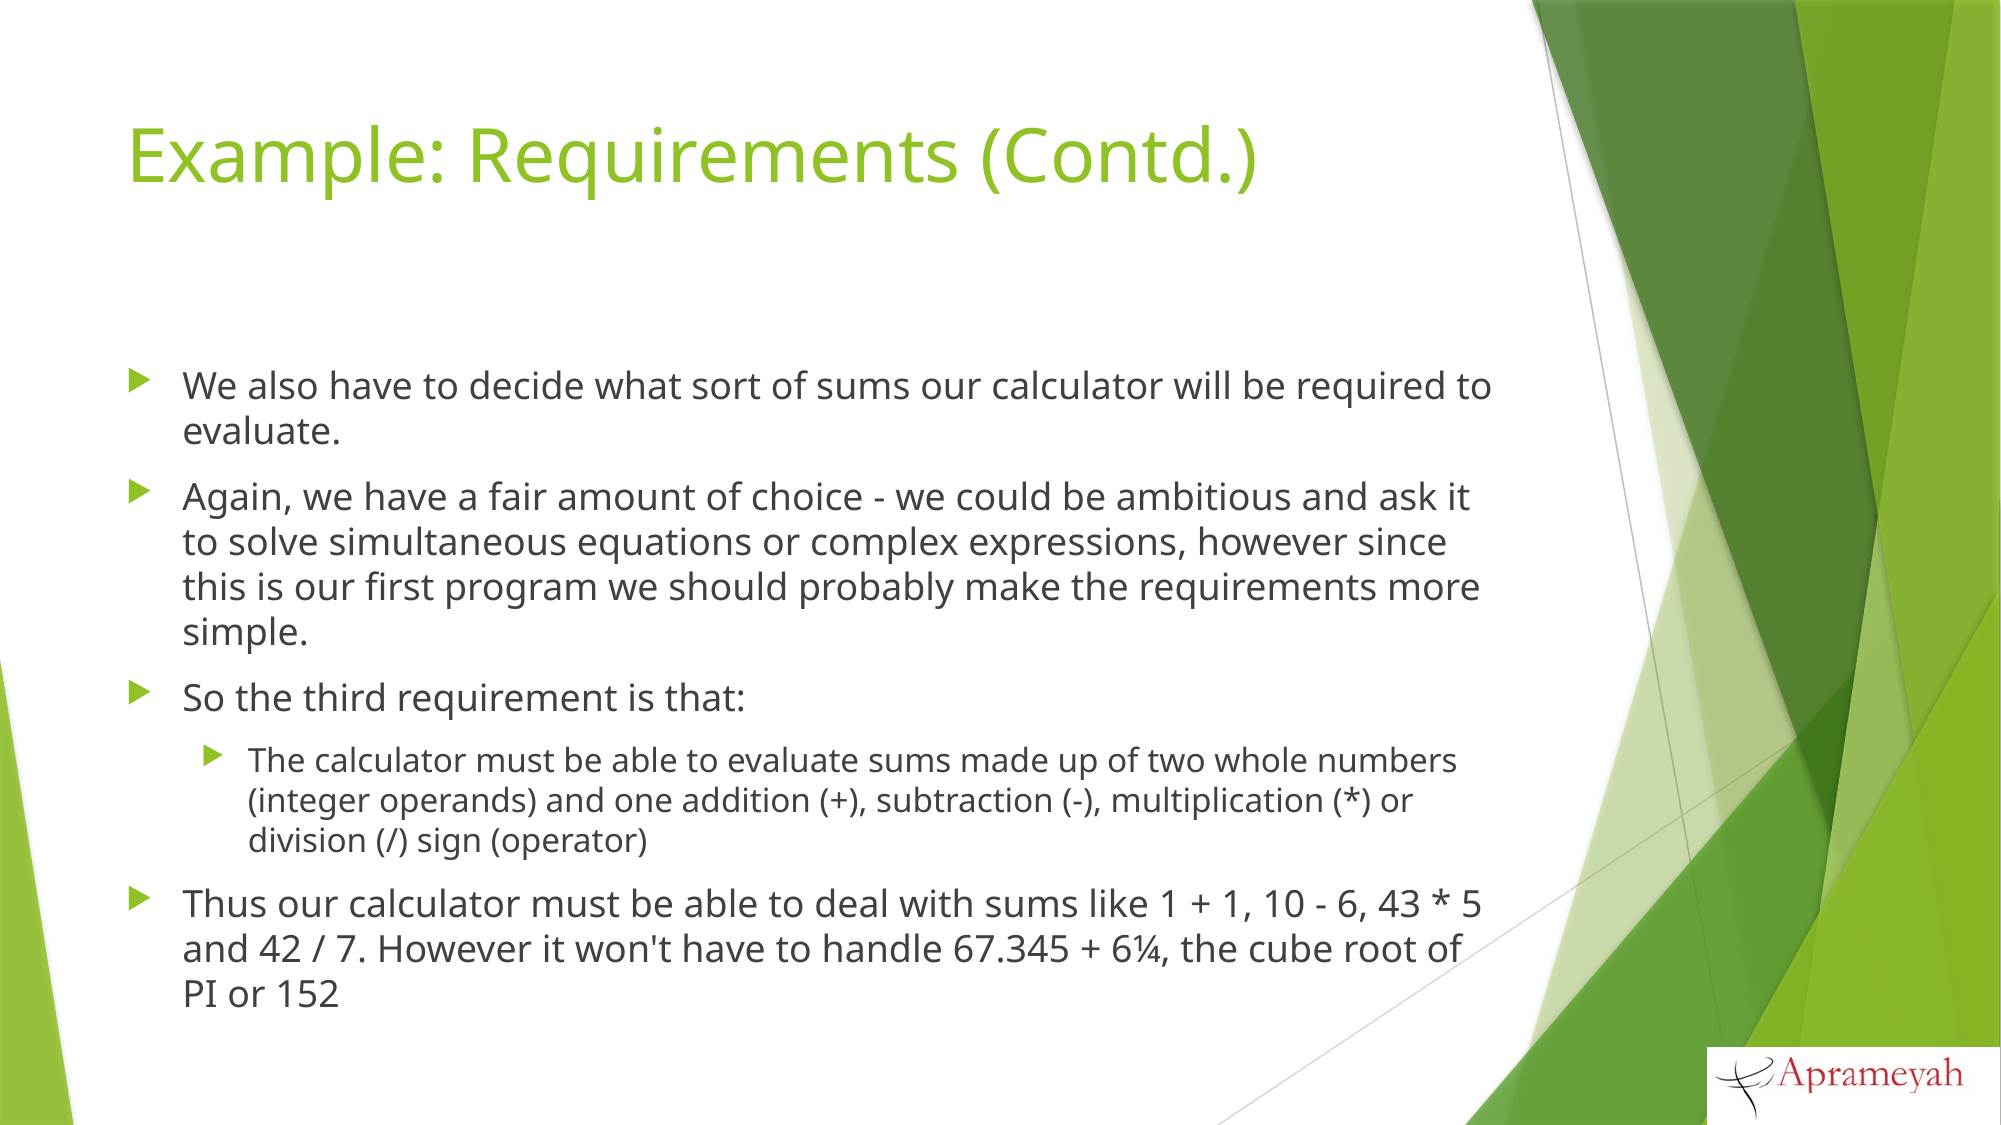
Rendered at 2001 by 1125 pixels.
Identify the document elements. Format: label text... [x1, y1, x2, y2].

picture [1707, 1047, 2000, 1125]
list We also have to decide what sort of sums our calculator will be required to evaluate. Again, we have a fair amount of choice - we could be ambitious and ask it to solve simultaneous equations or complex expressions, however since this is our first program we should probably make the requirements more simple. So the third requirement is that: The calculator must be able to evaluate sums made up of two whole numbers (integer operands) and one addition (+), subtraction (-), multiplication (*) or division (/) sign (operator) Thus our calculator must be able to deal with sums like 1 + 1, 10 - 6, 43 * 5 and 42 / 7. However it won't have to handle 67.345 + 6¼, the cube root of PI or 152 [111, 354, 1522, 992]
title Example: Requirements (Contd.) [111, 99, 1522, 317]
